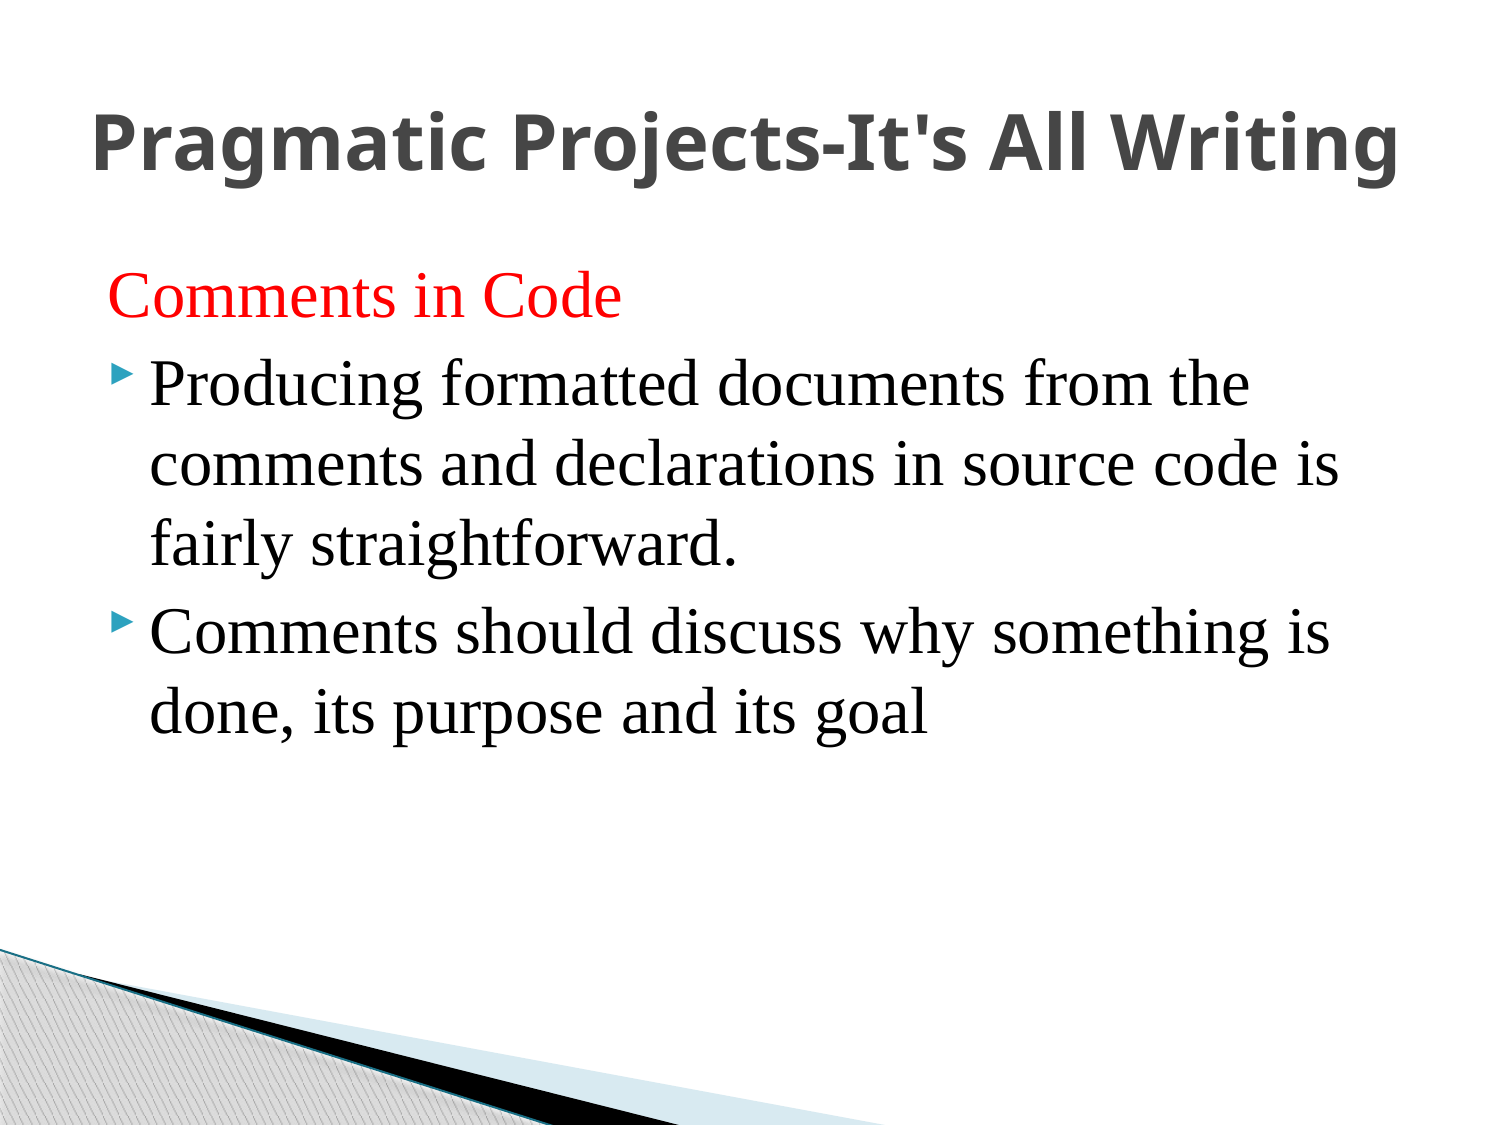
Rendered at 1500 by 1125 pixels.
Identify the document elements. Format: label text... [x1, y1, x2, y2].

list Comments in Code Producing formatted documents from the comments and declarations in source code is fairly straightforward. Comments should discuss why something is done, its purpose and its goal [75, 243, 1425, 986]
title Pragmatic Projects-It's All Writing [75, 45, 1425, 233]
